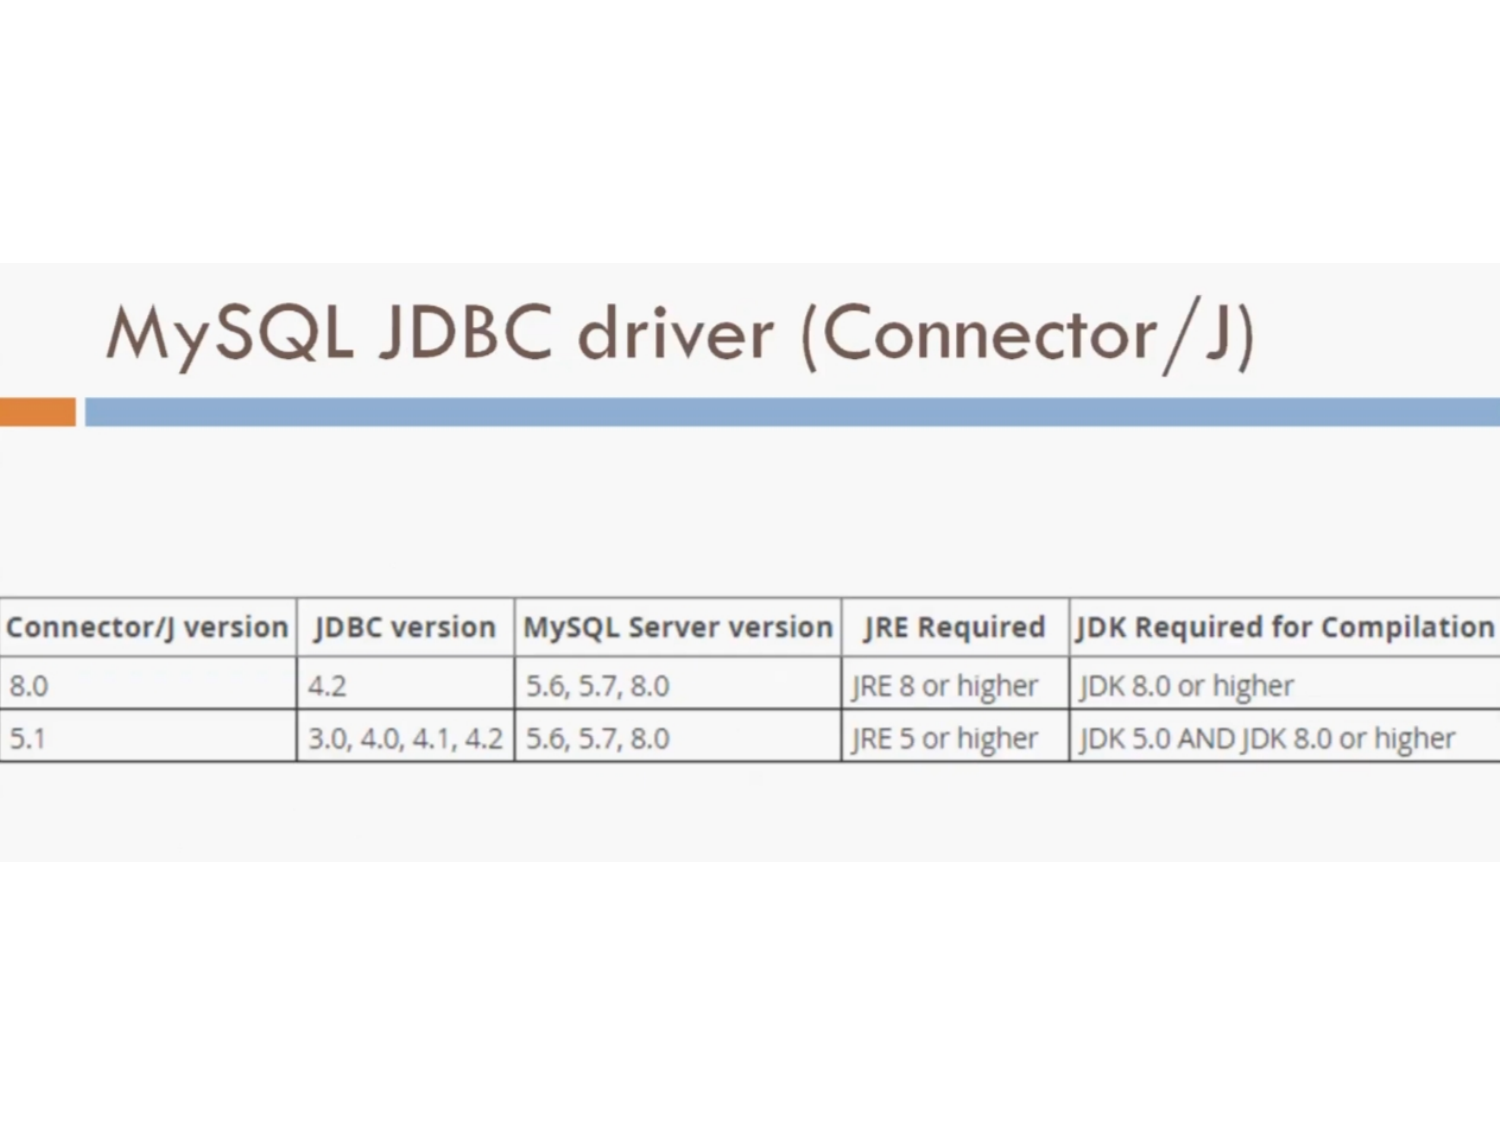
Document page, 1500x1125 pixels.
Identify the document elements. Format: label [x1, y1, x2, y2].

picture [0, 263, 1500, 862]
